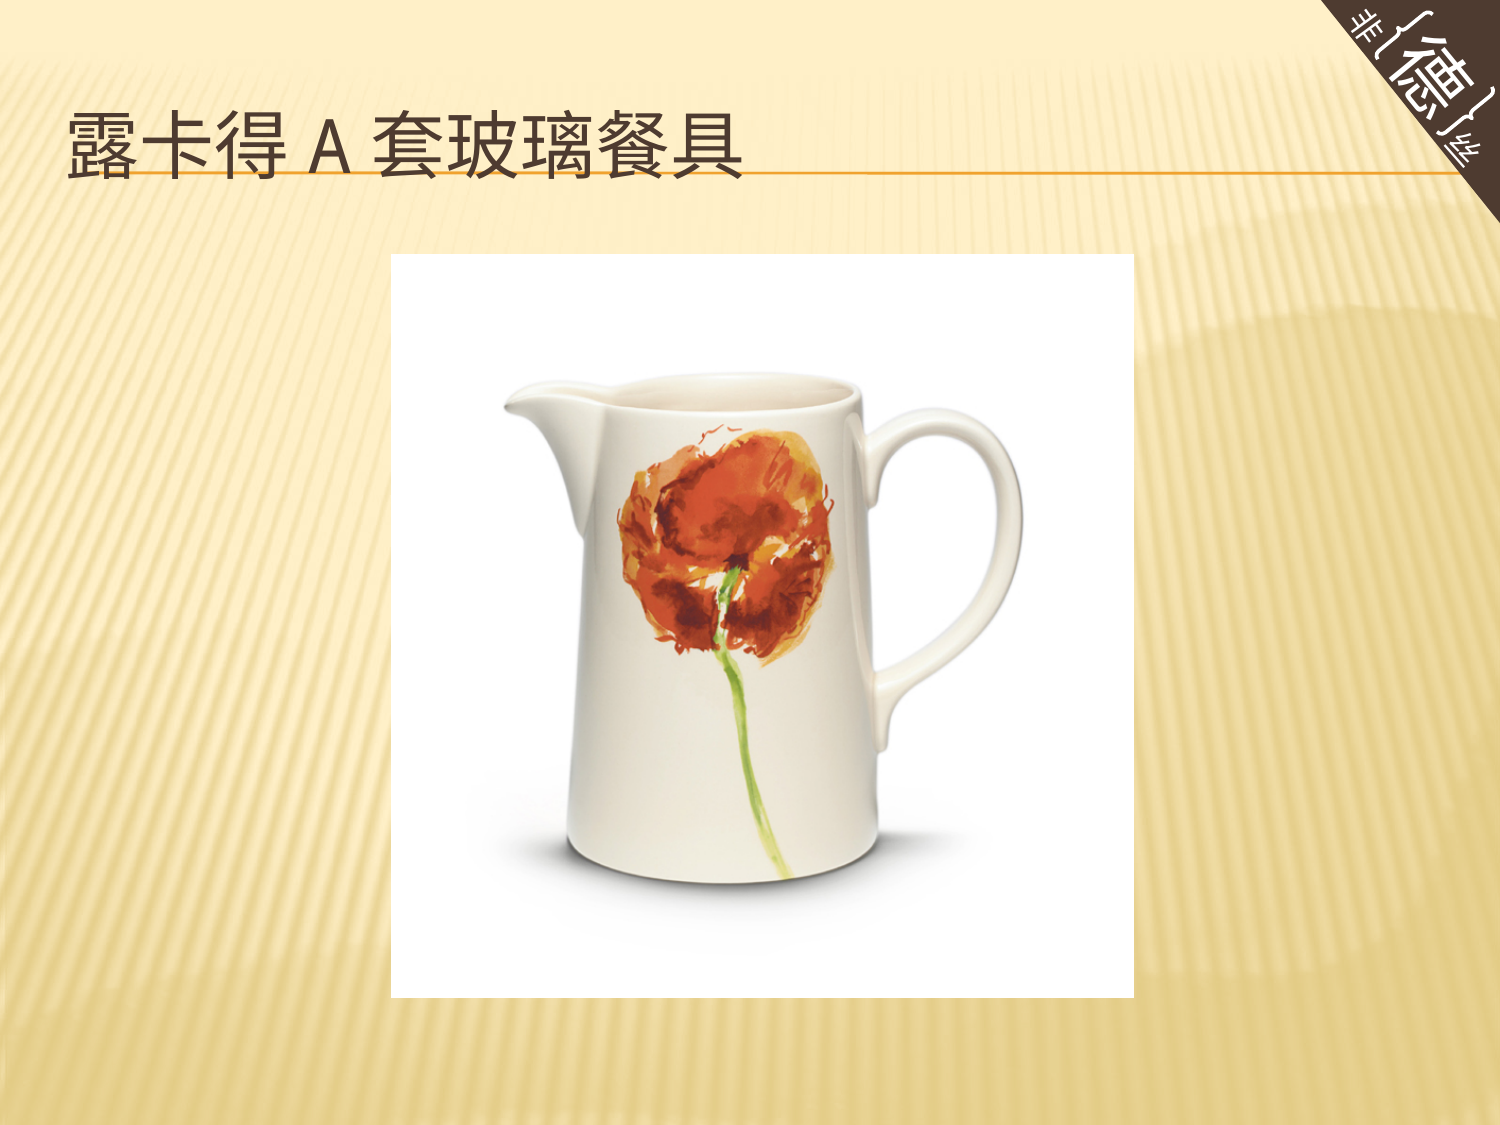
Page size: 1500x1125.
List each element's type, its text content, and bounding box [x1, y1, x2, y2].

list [390, 254, 1134, 998]
title 露卡得A套玻璃餐具 [50, 75, 1475, 213]
